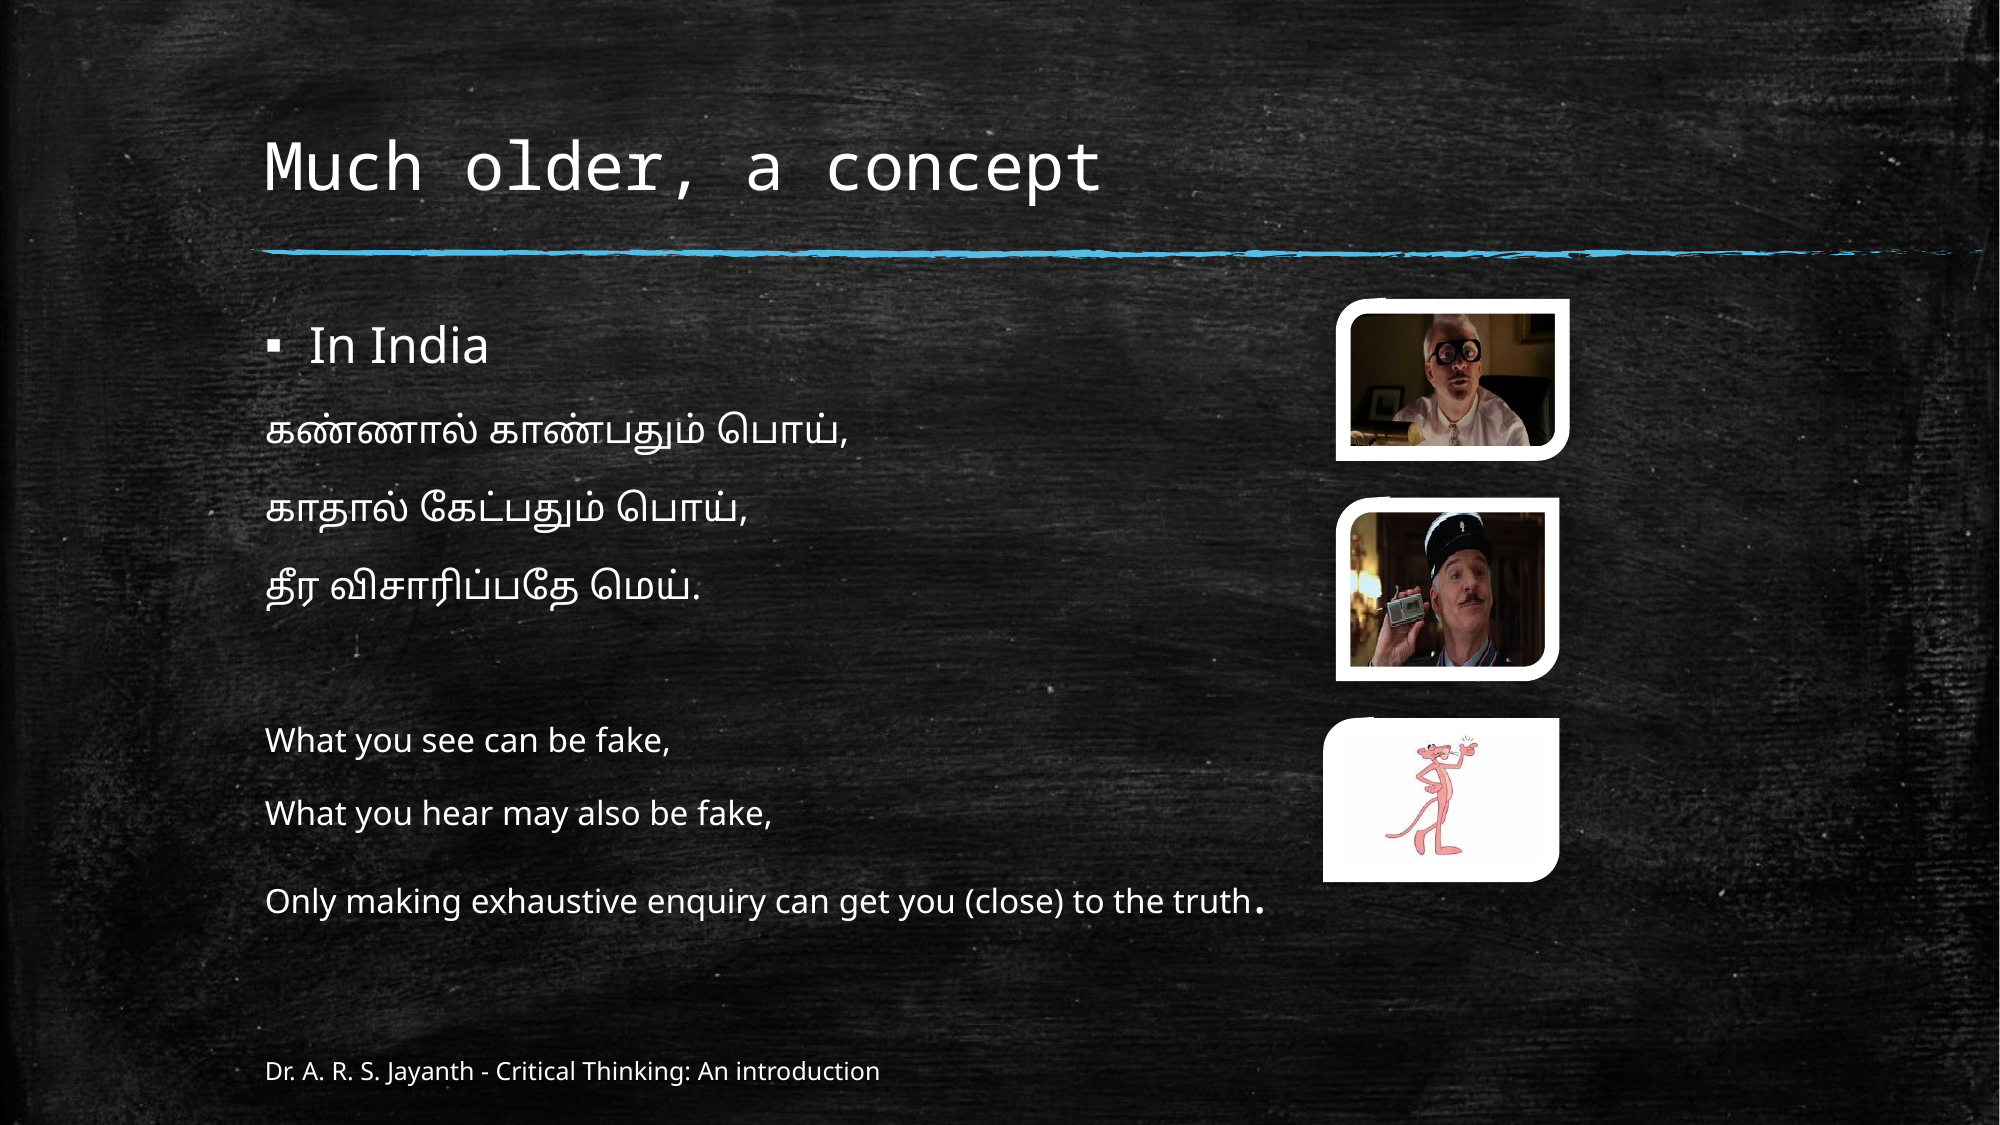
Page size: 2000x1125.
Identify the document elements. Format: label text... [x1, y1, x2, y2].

title Much older, a concept [249, 45, 1750, 213]
picture [1343, 505, 1553, 674]
picture [1330, 725, 1553, 875]
list In India கண்ணால் காண்பதும் பொய், காதால் கேட்பதும் பொய், தீர விசாரிப்பதே மெய். What you see can be fake, What you hear may also be fake, Only making exhaustive enquiry can get you (close) to the truth. [249, 312, 1750, 1050]
footer Dr. A. R. S. Jayanth - Critical Thinking: An introduction [249, 1050, 1288, 1096]
picture [1343, 306, 1563, 454]
